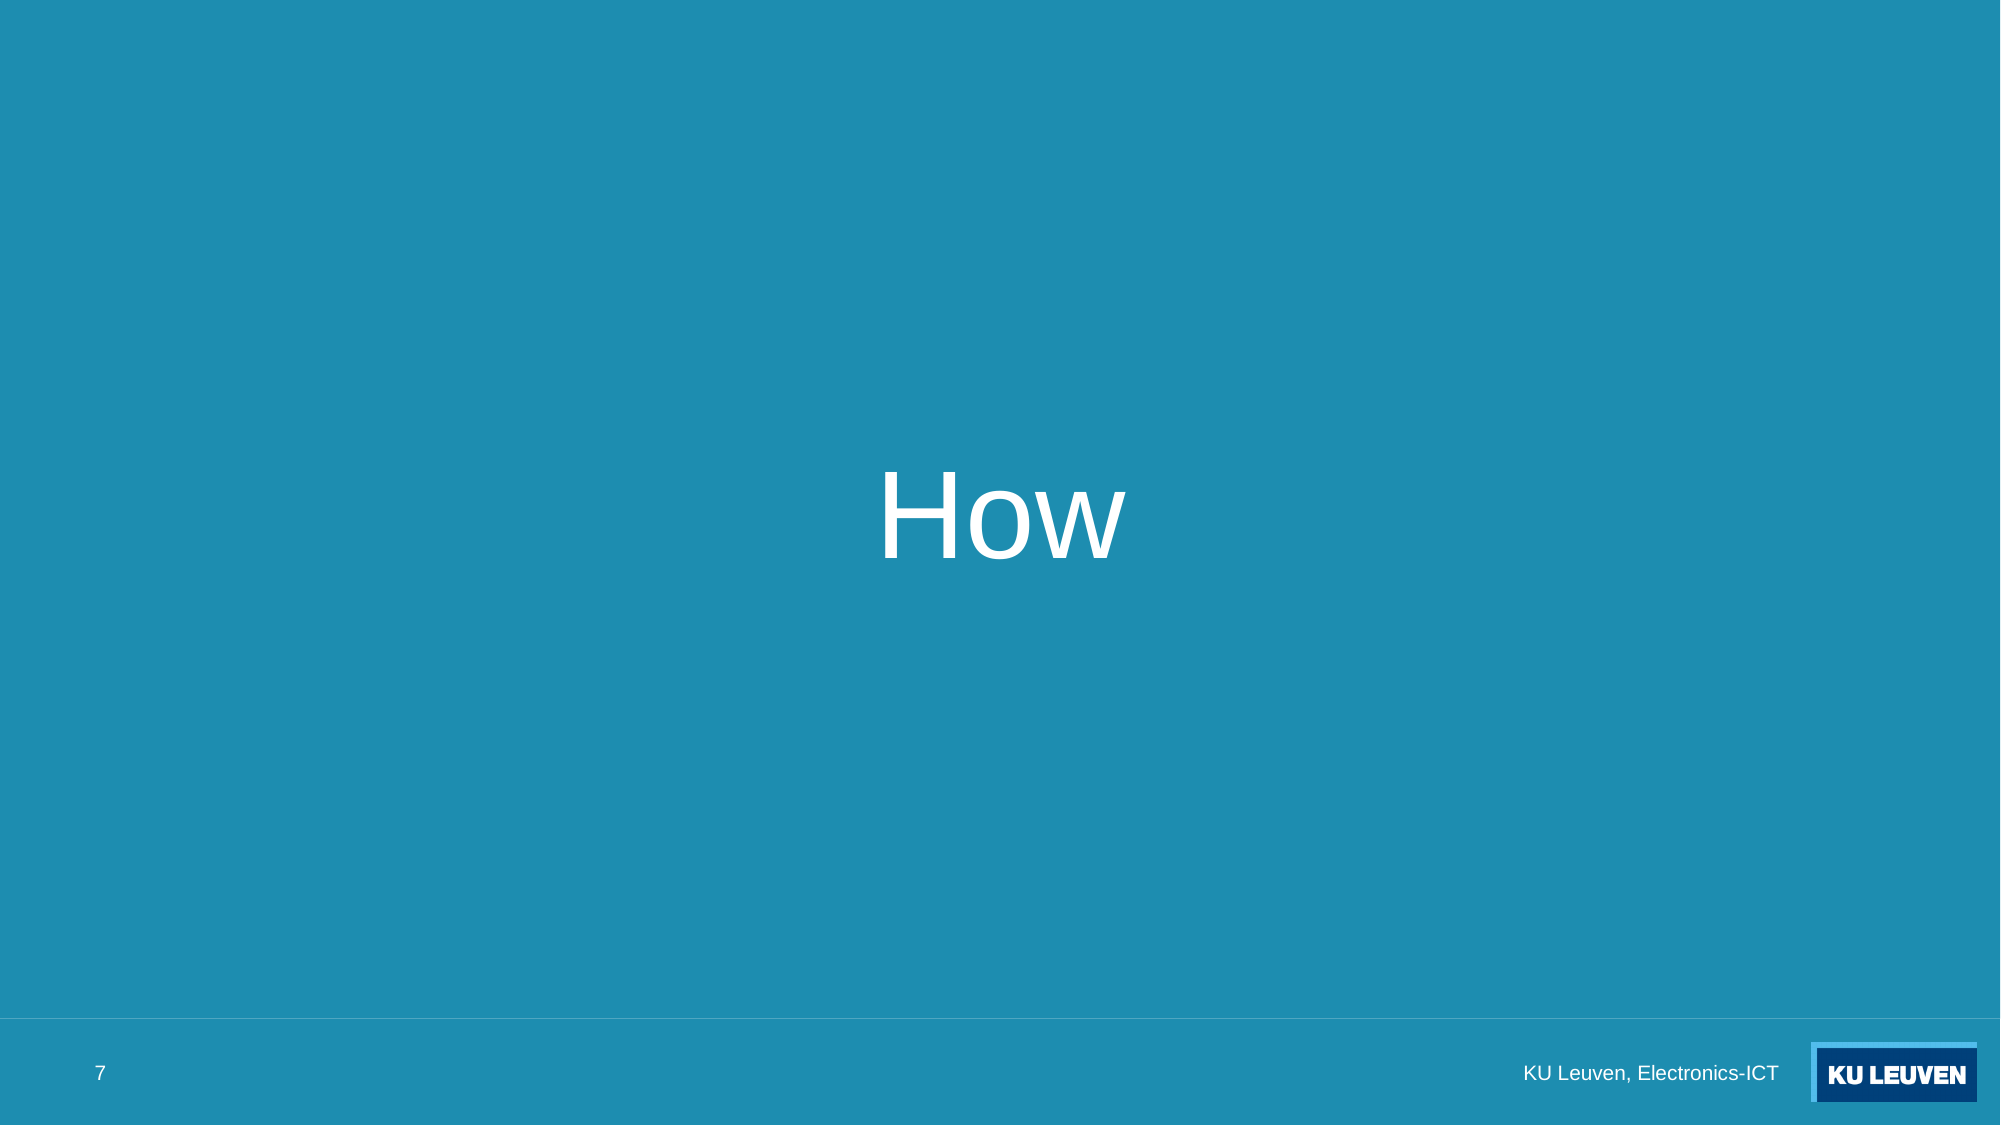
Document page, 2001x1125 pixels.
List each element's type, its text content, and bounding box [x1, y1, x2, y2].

footer KU Leuven, Electronics-ICT [989, 1018, 1809, 1125]
picture [1811, 1042, 1977, 1102]
title How [95, 83, 1906, 935]
slide_number 7 [94, 1018, 201, 1125]
